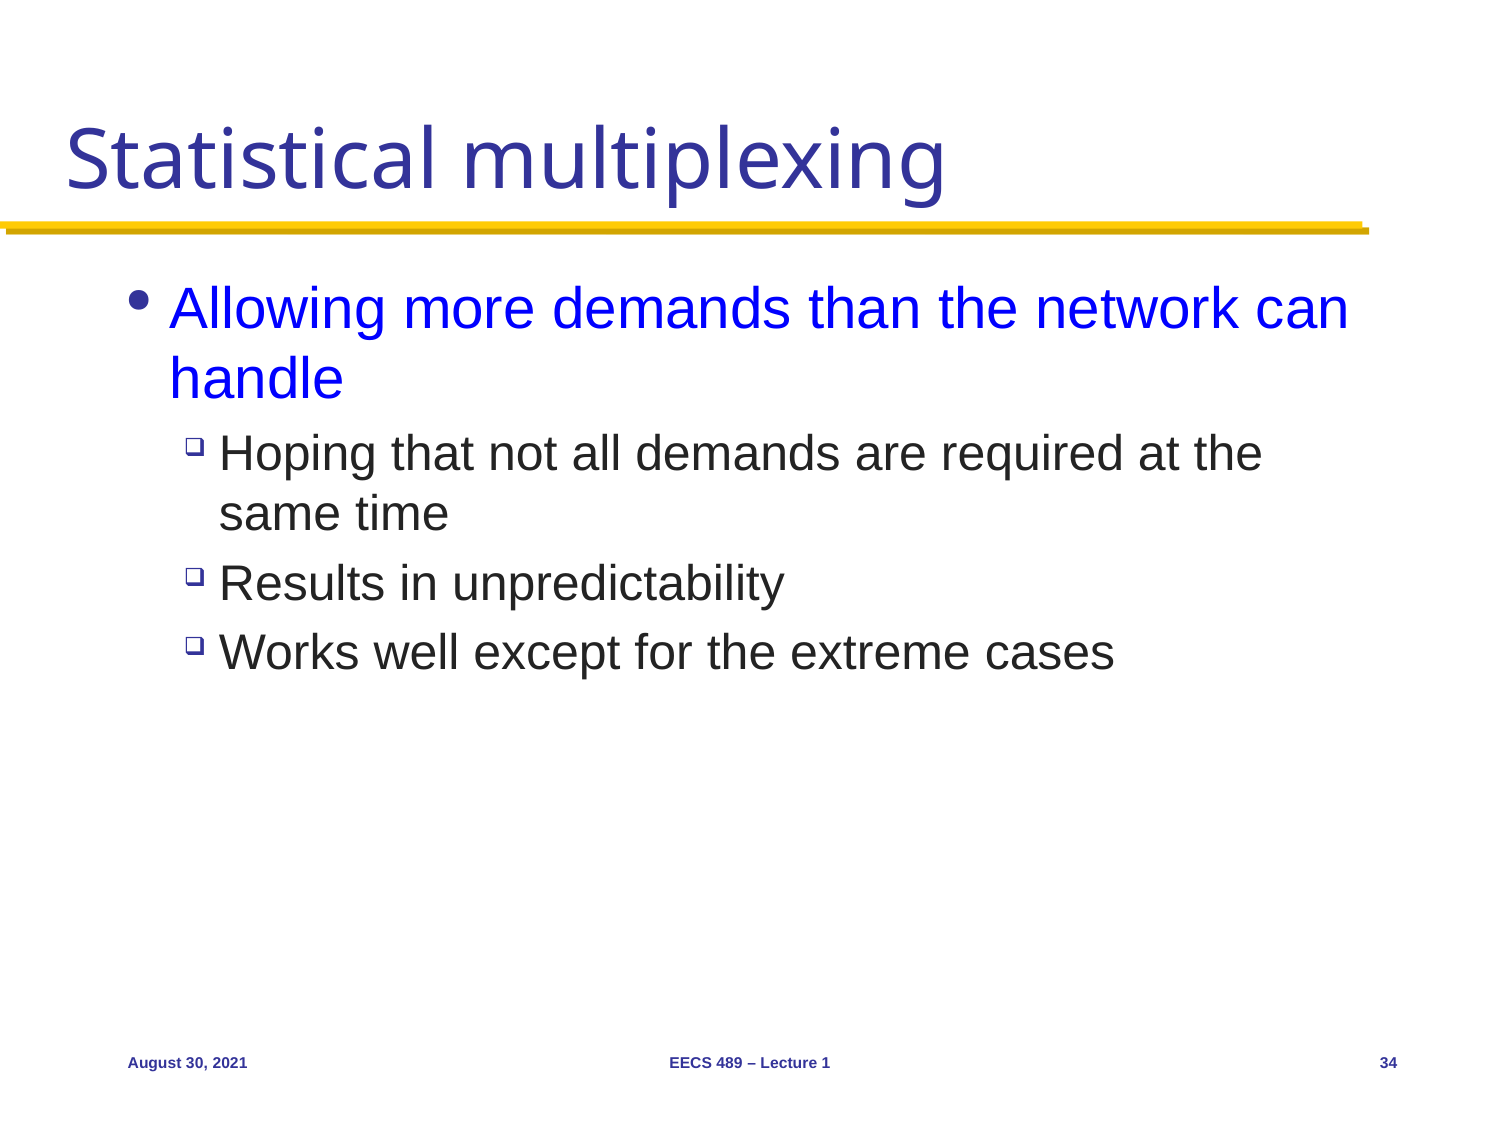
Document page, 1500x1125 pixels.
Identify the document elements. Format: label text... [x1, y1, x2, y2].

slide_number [112, 1024, 426, 1101]
title Statistical multiplexing [49, 24, 1451, 213]
list Allowing more demands than the network can handle Hoping that not all demands are required at the same time Results in unpredictability Works well except for the extreme cases [112, 262, 1413, 988]
slide_number 34 [1312, 1024, 1413, 1101]
footer EECS 489 – Lecture 1 [512, 1024, 988, 1101]
